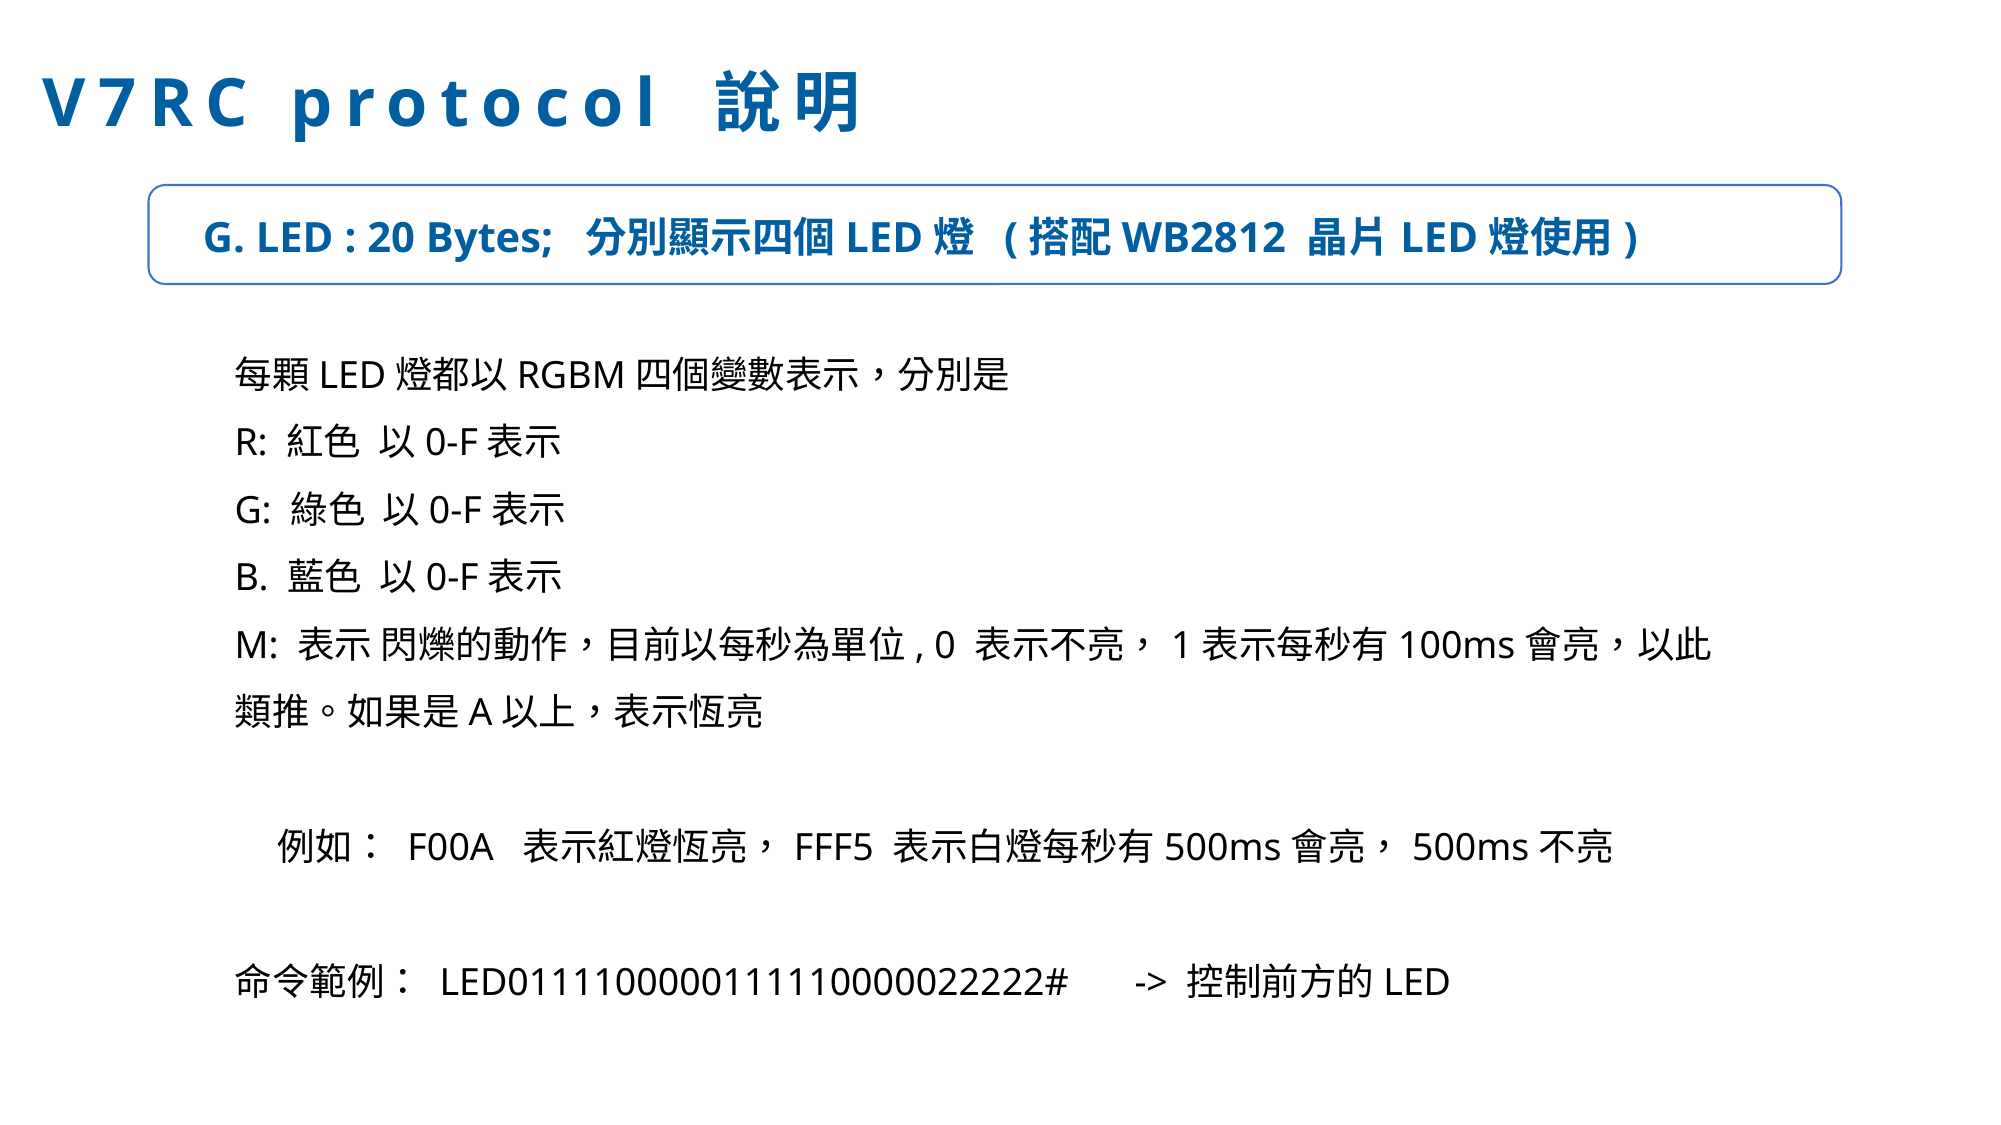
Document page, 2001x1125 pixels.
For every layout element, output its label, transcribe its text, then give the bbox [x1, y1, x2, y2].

text_box 每顆LED燈都以RGBM四個變數表示，分別是 R: 紅色 以0-F表示 G: 綠色 以0-F表示 B. 藍色 以0-F表示 M: 表示 閃爍的動作，目前以每秒為單位, 0 表示不亮，1表示每秒有100ms會亮，以此類推。如果是A以上，表示恆亮 例如： F00A 表示紅燈恆亮，FFF5 表示白燈每秒有500ms會亮，500ms不亮 命令範例： LED0111100000111110000022222# -> 控制前方的LED [219, 320, 1742, 1079]
text_box V7RC protocol 說明 [27, 52, 1649, 147]
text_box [148, 184, 1842, 284]
